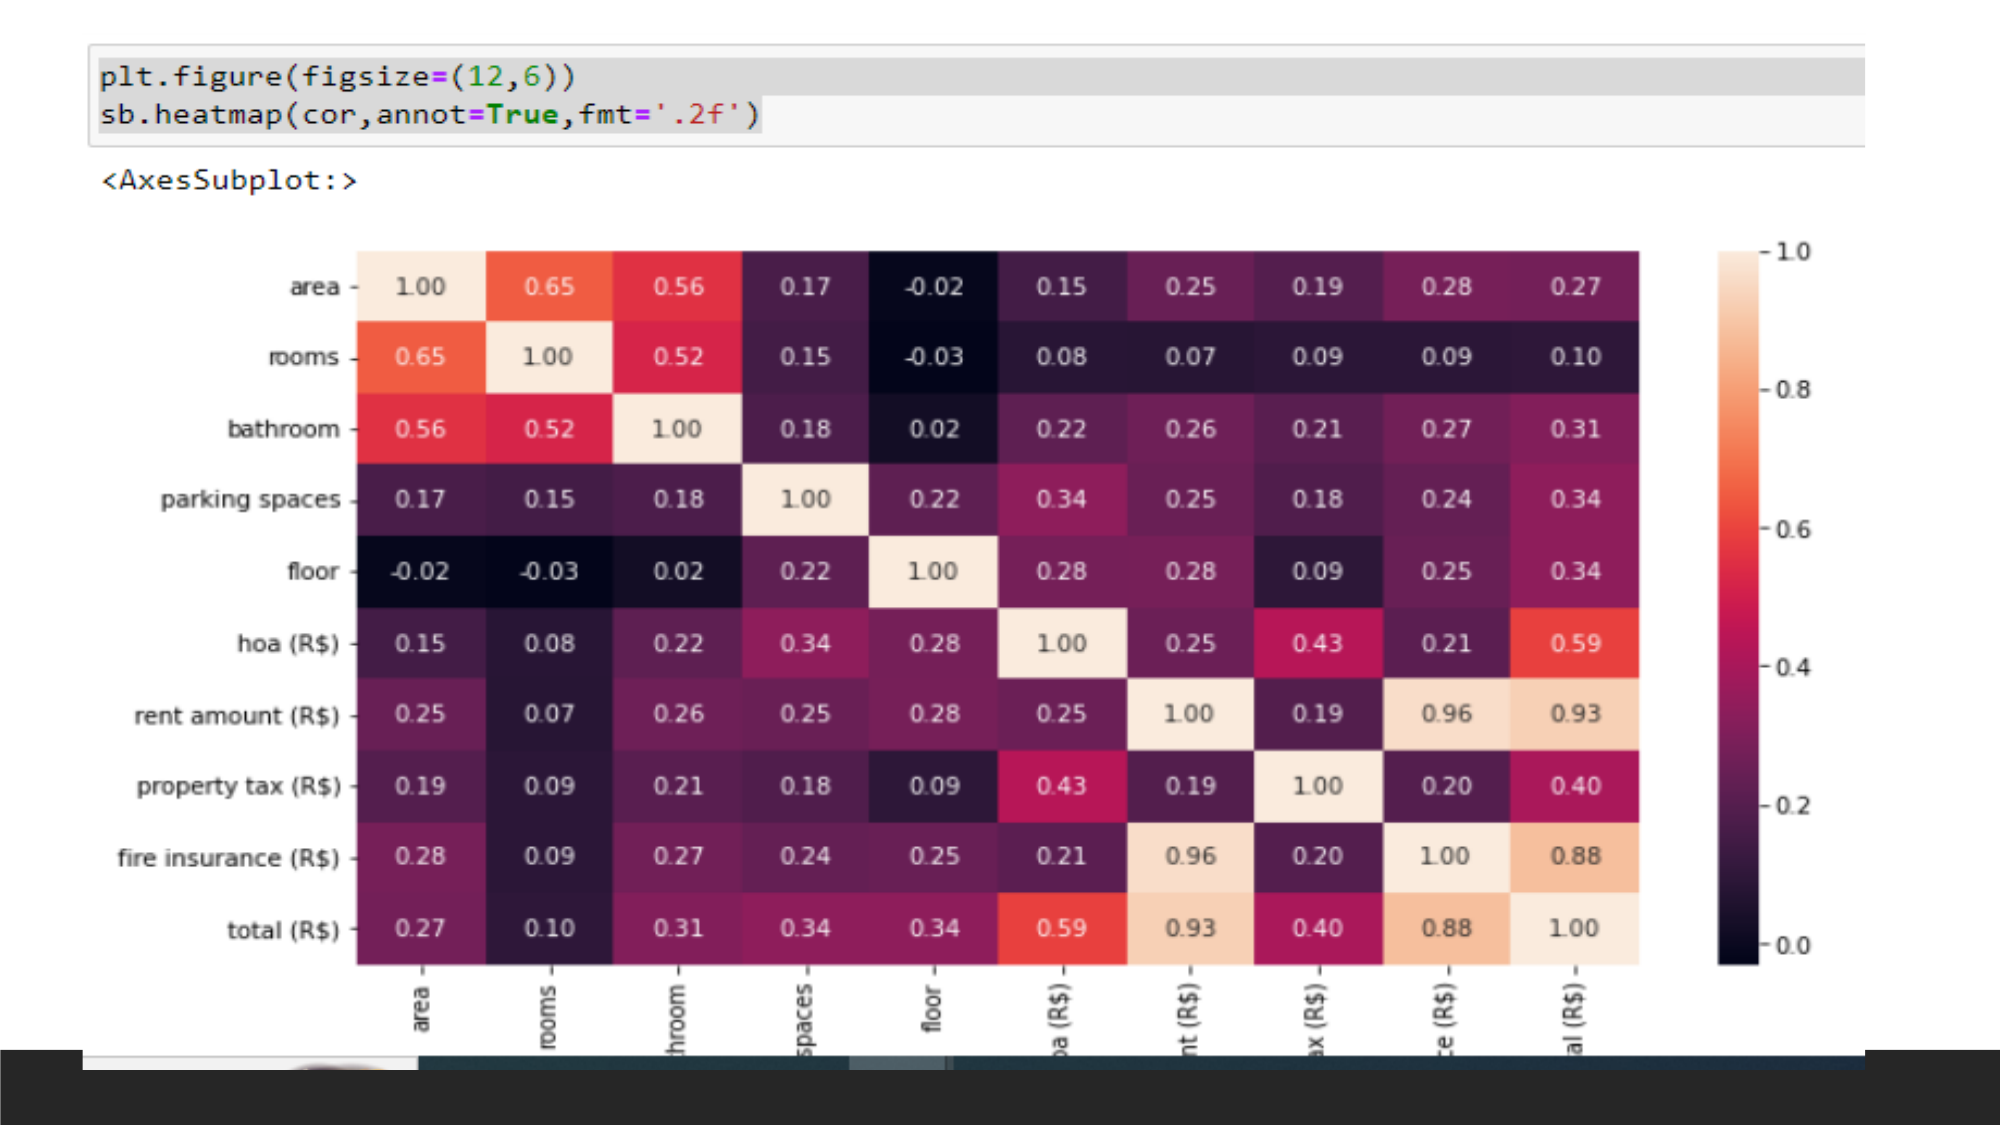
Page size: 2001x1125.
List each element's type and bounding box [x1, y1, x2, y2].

picture [82, 33, 1866, 1070]
